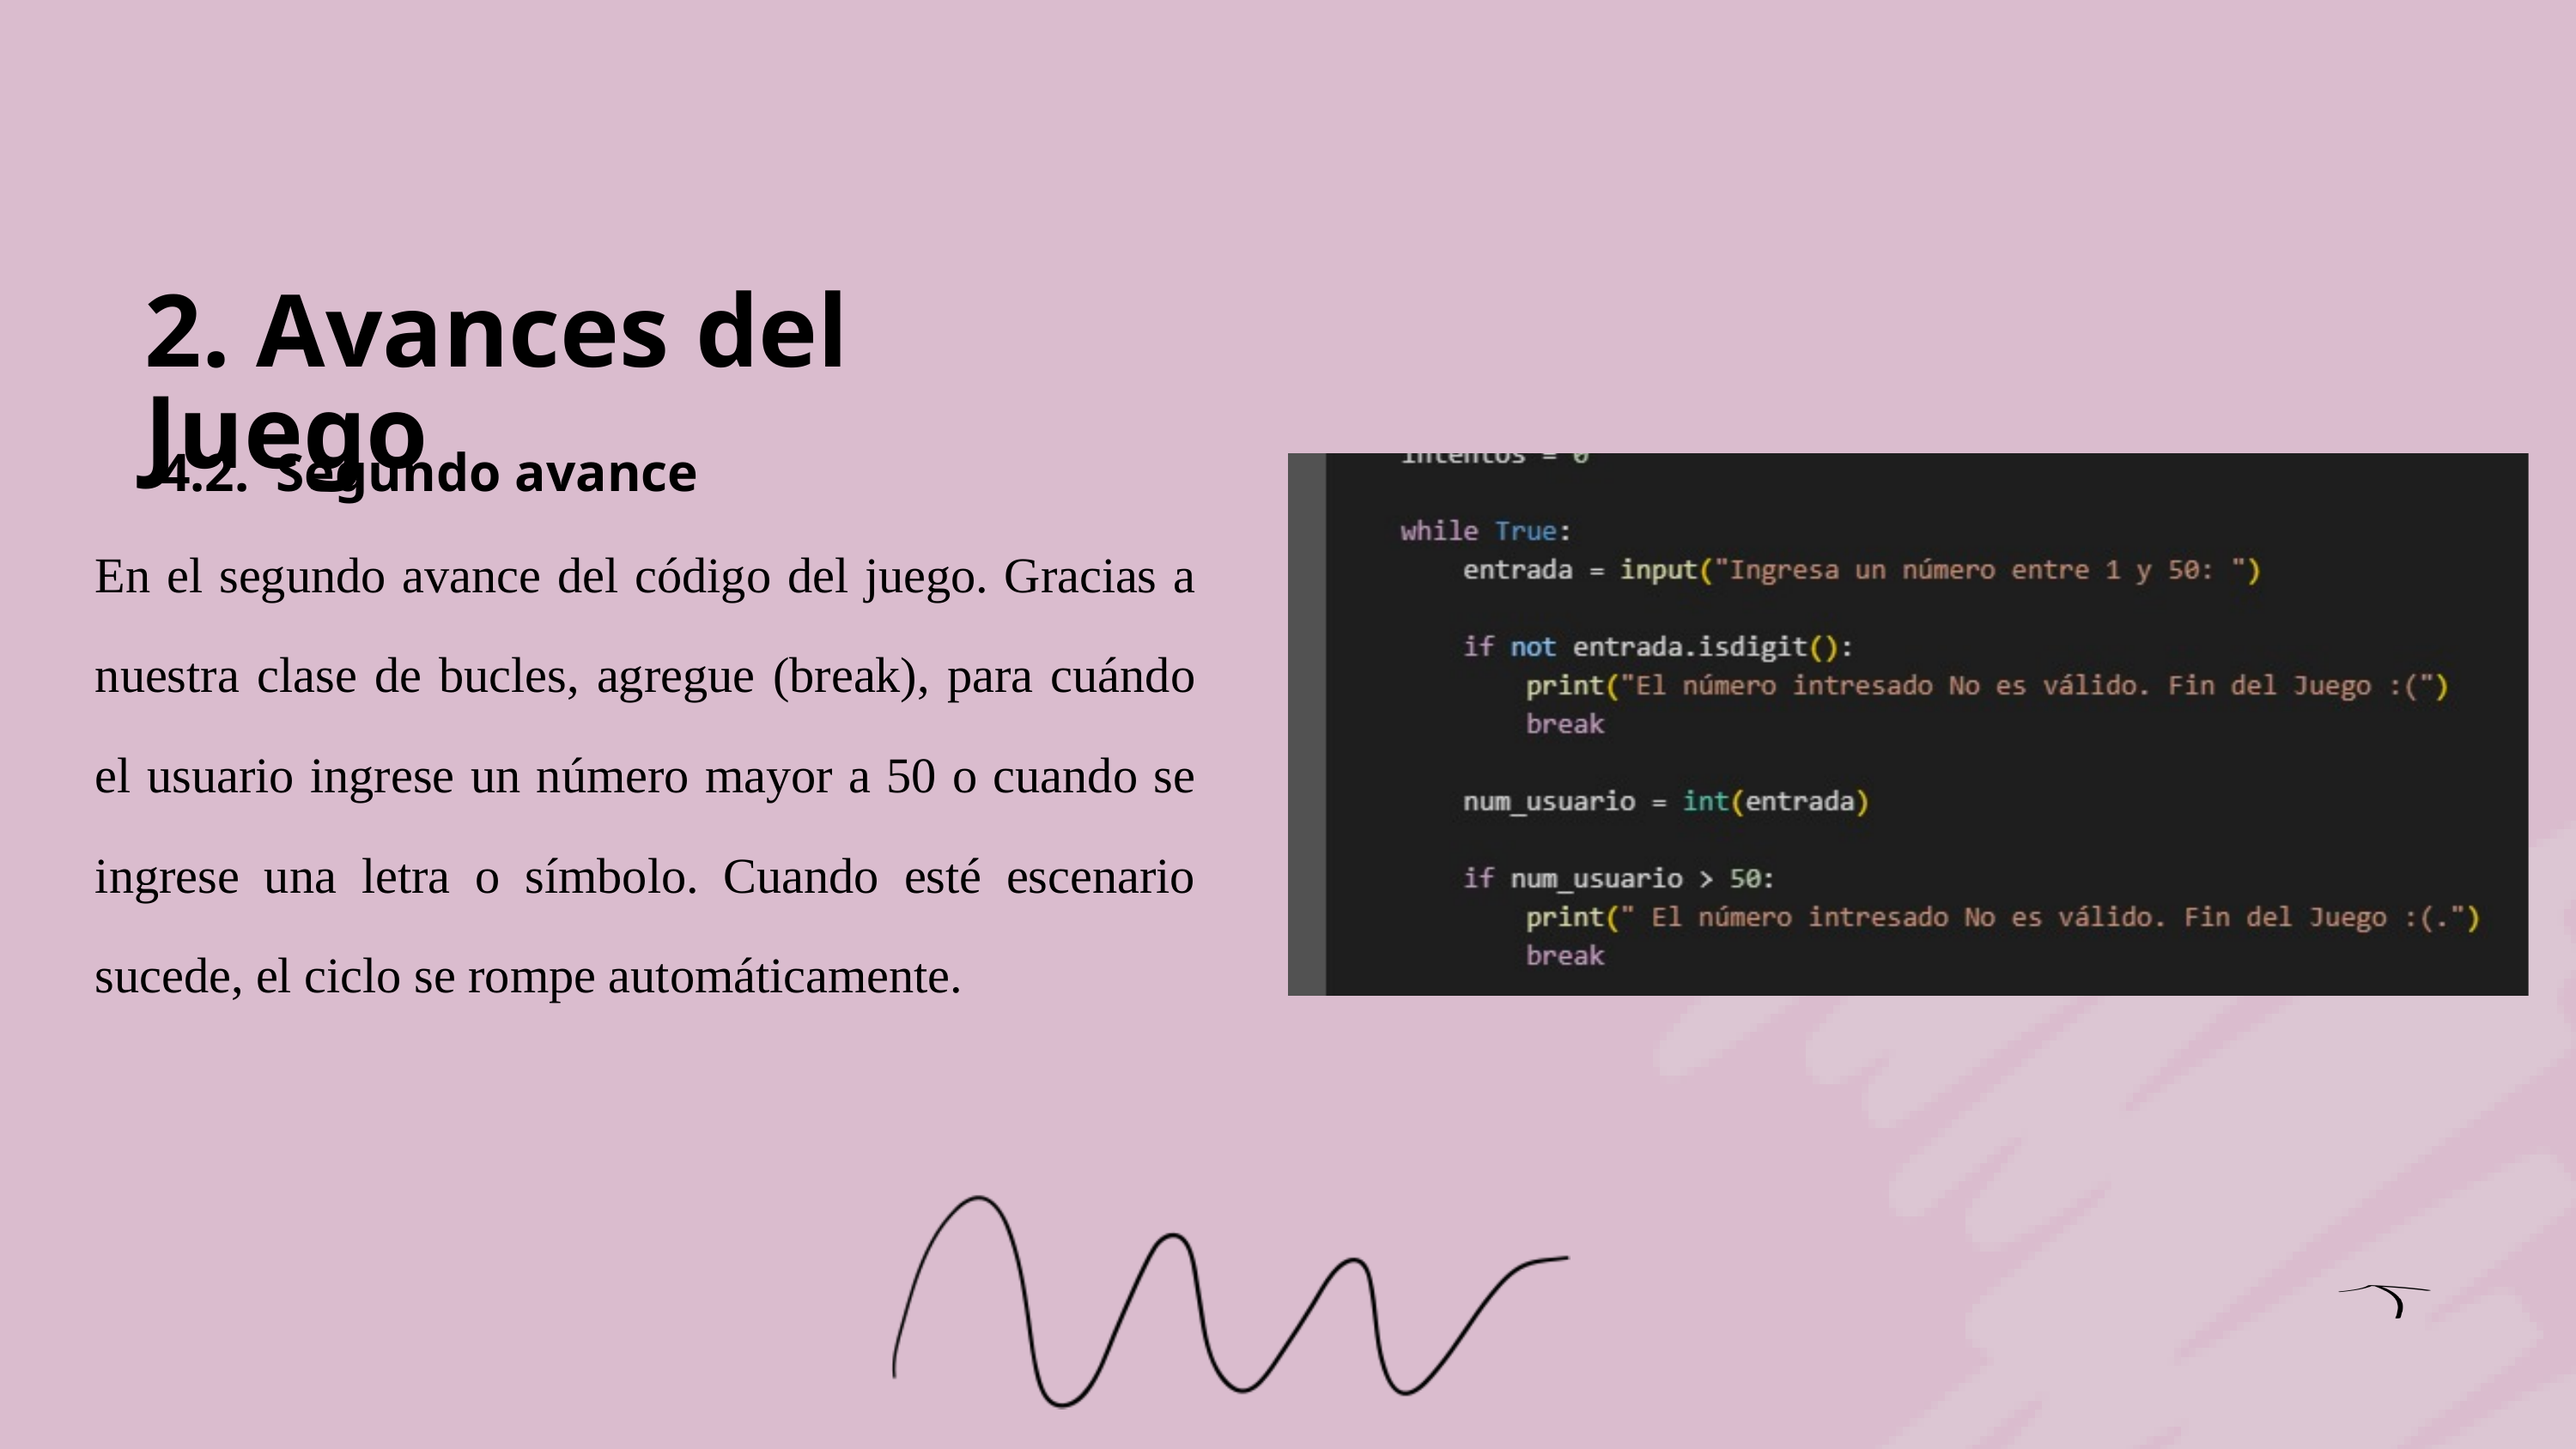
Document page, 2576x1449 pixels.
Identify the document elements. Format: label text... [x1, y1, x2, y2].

text_box [2337, 1285, 2432, 1319]
text_box [891, 1194, 1571, 1410]
text_box [1288, 453, 2529, 996]
text_box [1570, 610, 2576, 1449]
text_box 2. Avances del Juego [144, 285, 1147, 488]
text_box 4.2. Segundo avance En el segundo avance del código del juego. Gracias a nuestra clase de bucles, agregue (break), para cuándo el usuario ingrese un número mayor a 50 o cuando se ingrese una letra o símbolo. Cuando esté escenario sucede, el ciclo se rompe automáticamente. [94, 398, 1197, 1103]
